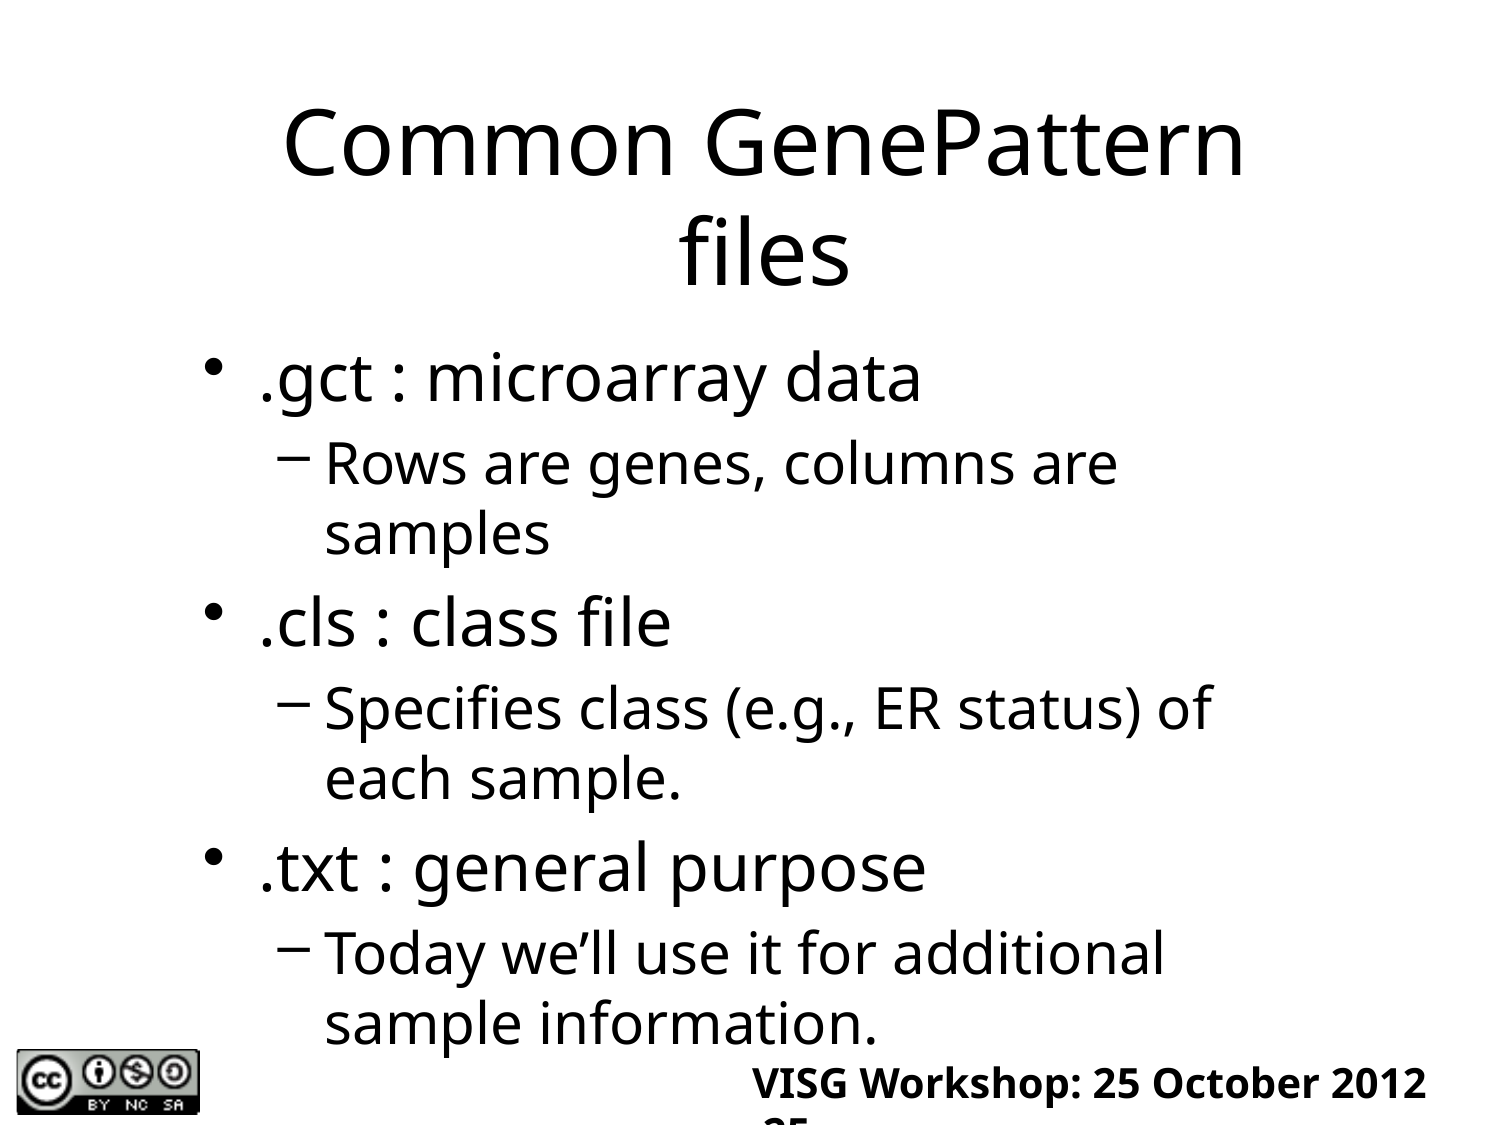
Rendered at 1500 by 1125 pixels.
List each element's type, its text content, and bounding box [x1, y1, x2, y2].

title Common GenePattern files [187, 99, 1344, 288]
picture [16, 1049, 200, 1115]
list .gct : microarray data Rows are genes, columns are samples .cls : class file Specifies class (e.g., ER status) of each sample. .txt : general purpose Today we’ll use it for additional sample information. [187, 326, 1344, 1003]
